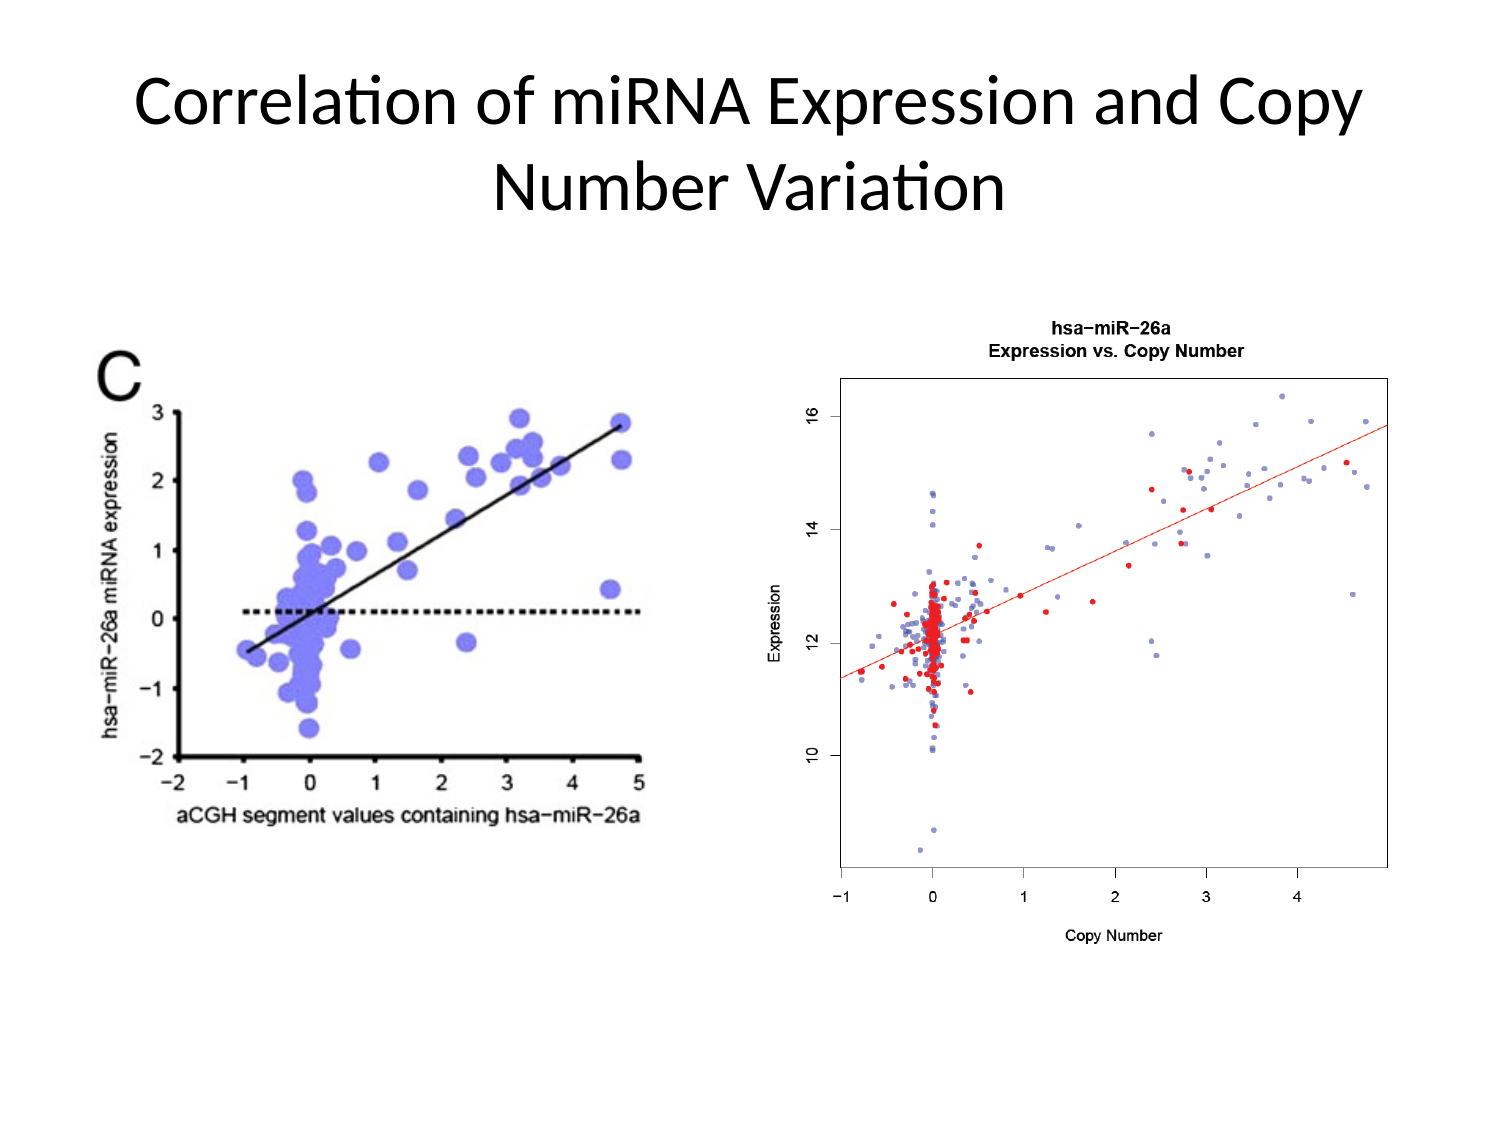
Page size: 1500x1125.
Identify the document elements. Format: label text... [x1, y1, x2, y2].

title Correlation of miRNA Expression and Copy Number Variation [75, 45, 1425, 233]
picture [762, 300, 1426, 965]
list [87, 329, 651, 913]
